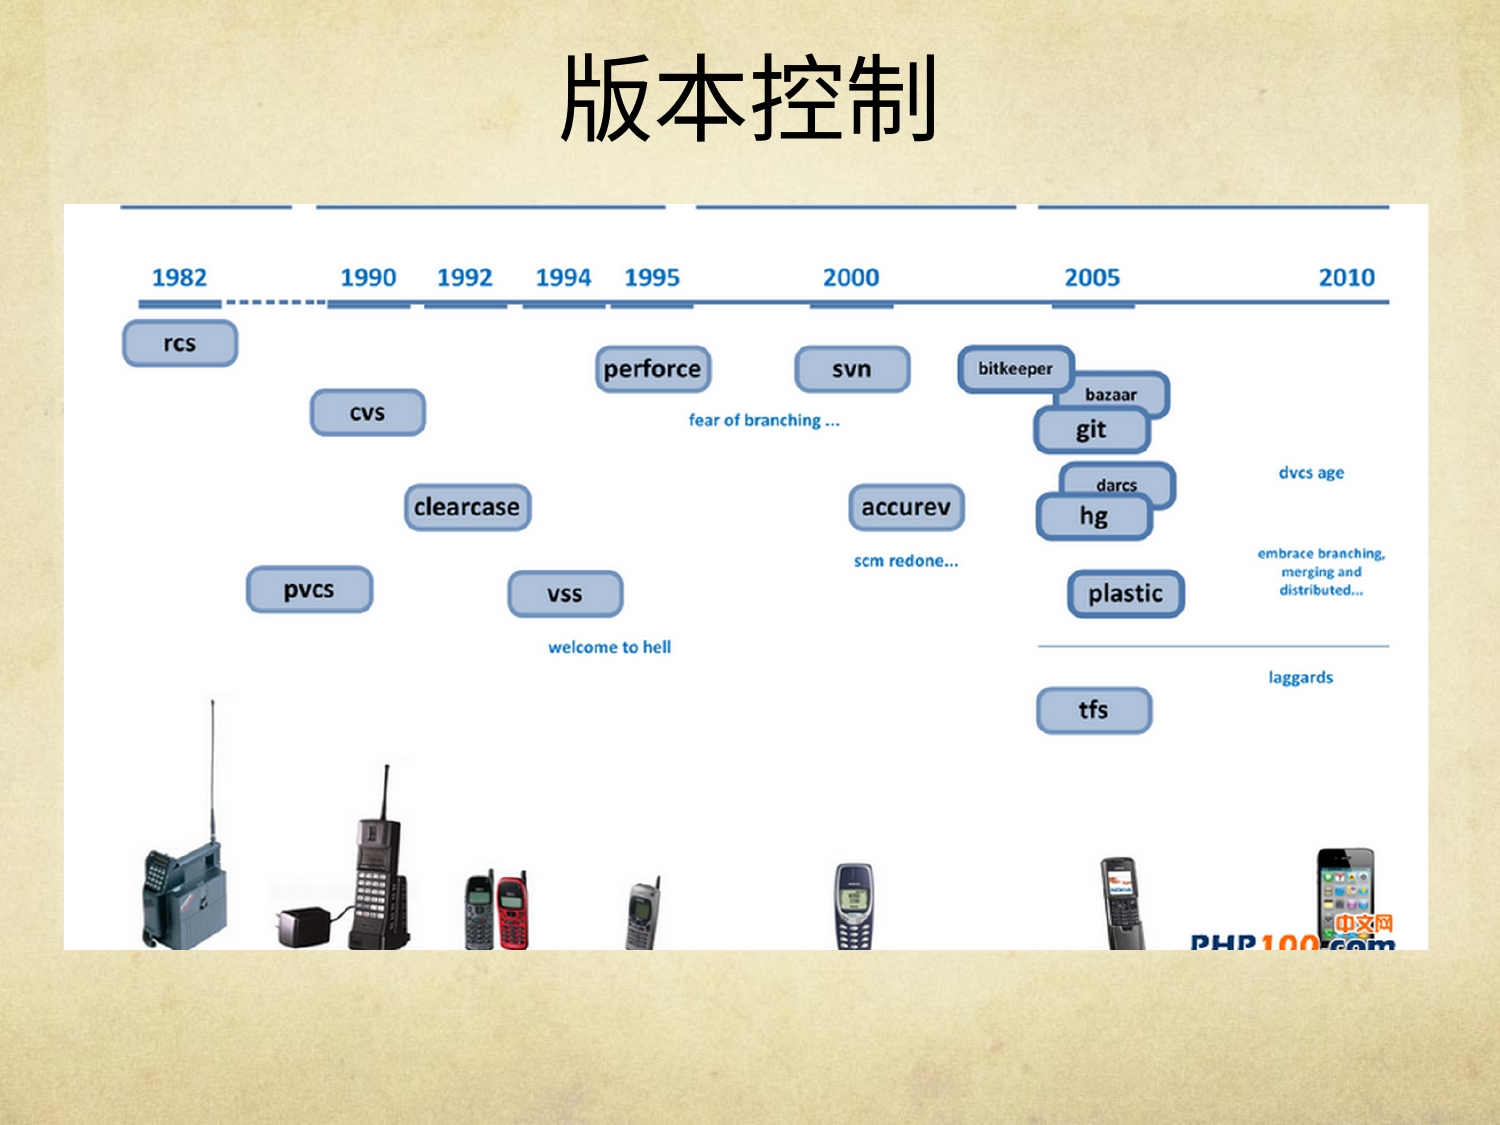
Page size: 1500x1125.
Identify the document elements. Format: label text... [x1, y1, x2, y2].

picture [0, 0, 1500, 1125]
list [63, 203, 1429, 951]
title 版本控制 [150, 82, 1350, 196]
